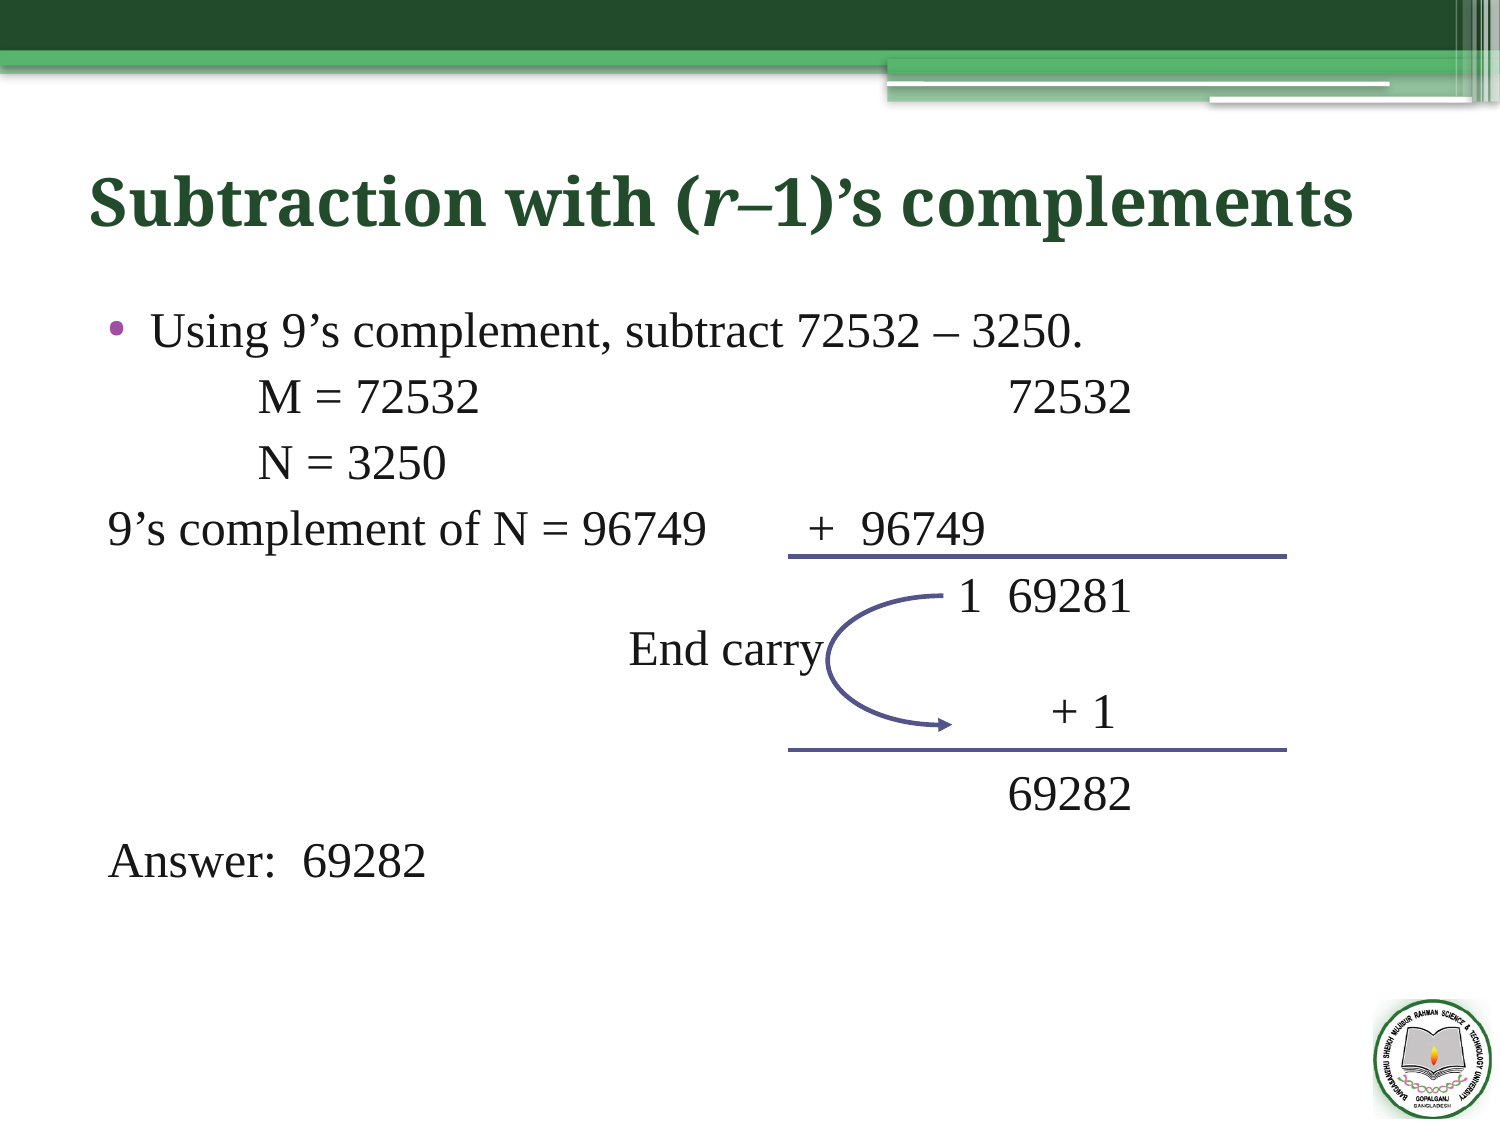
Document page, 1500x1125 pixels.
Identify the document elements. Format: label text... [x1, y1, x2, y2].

title Subtraction with (r–1)’s complements [75, 112, 1425, 288]
text_box + 1 [1035, 670, 1132, 746]
text_box [826, 595, 953, 732]
picture [1373, 999, 1492, 1119]
list Using 9’s complement, subtract 72532 – 3250. M = 72532 72532 N = 3250 9’s complement of N = 96749 + 96749 1 69281 69282 Answer: 69282 [75, 289, 1425, 1000]
text_box End carry [613, 608, 840, 684]
